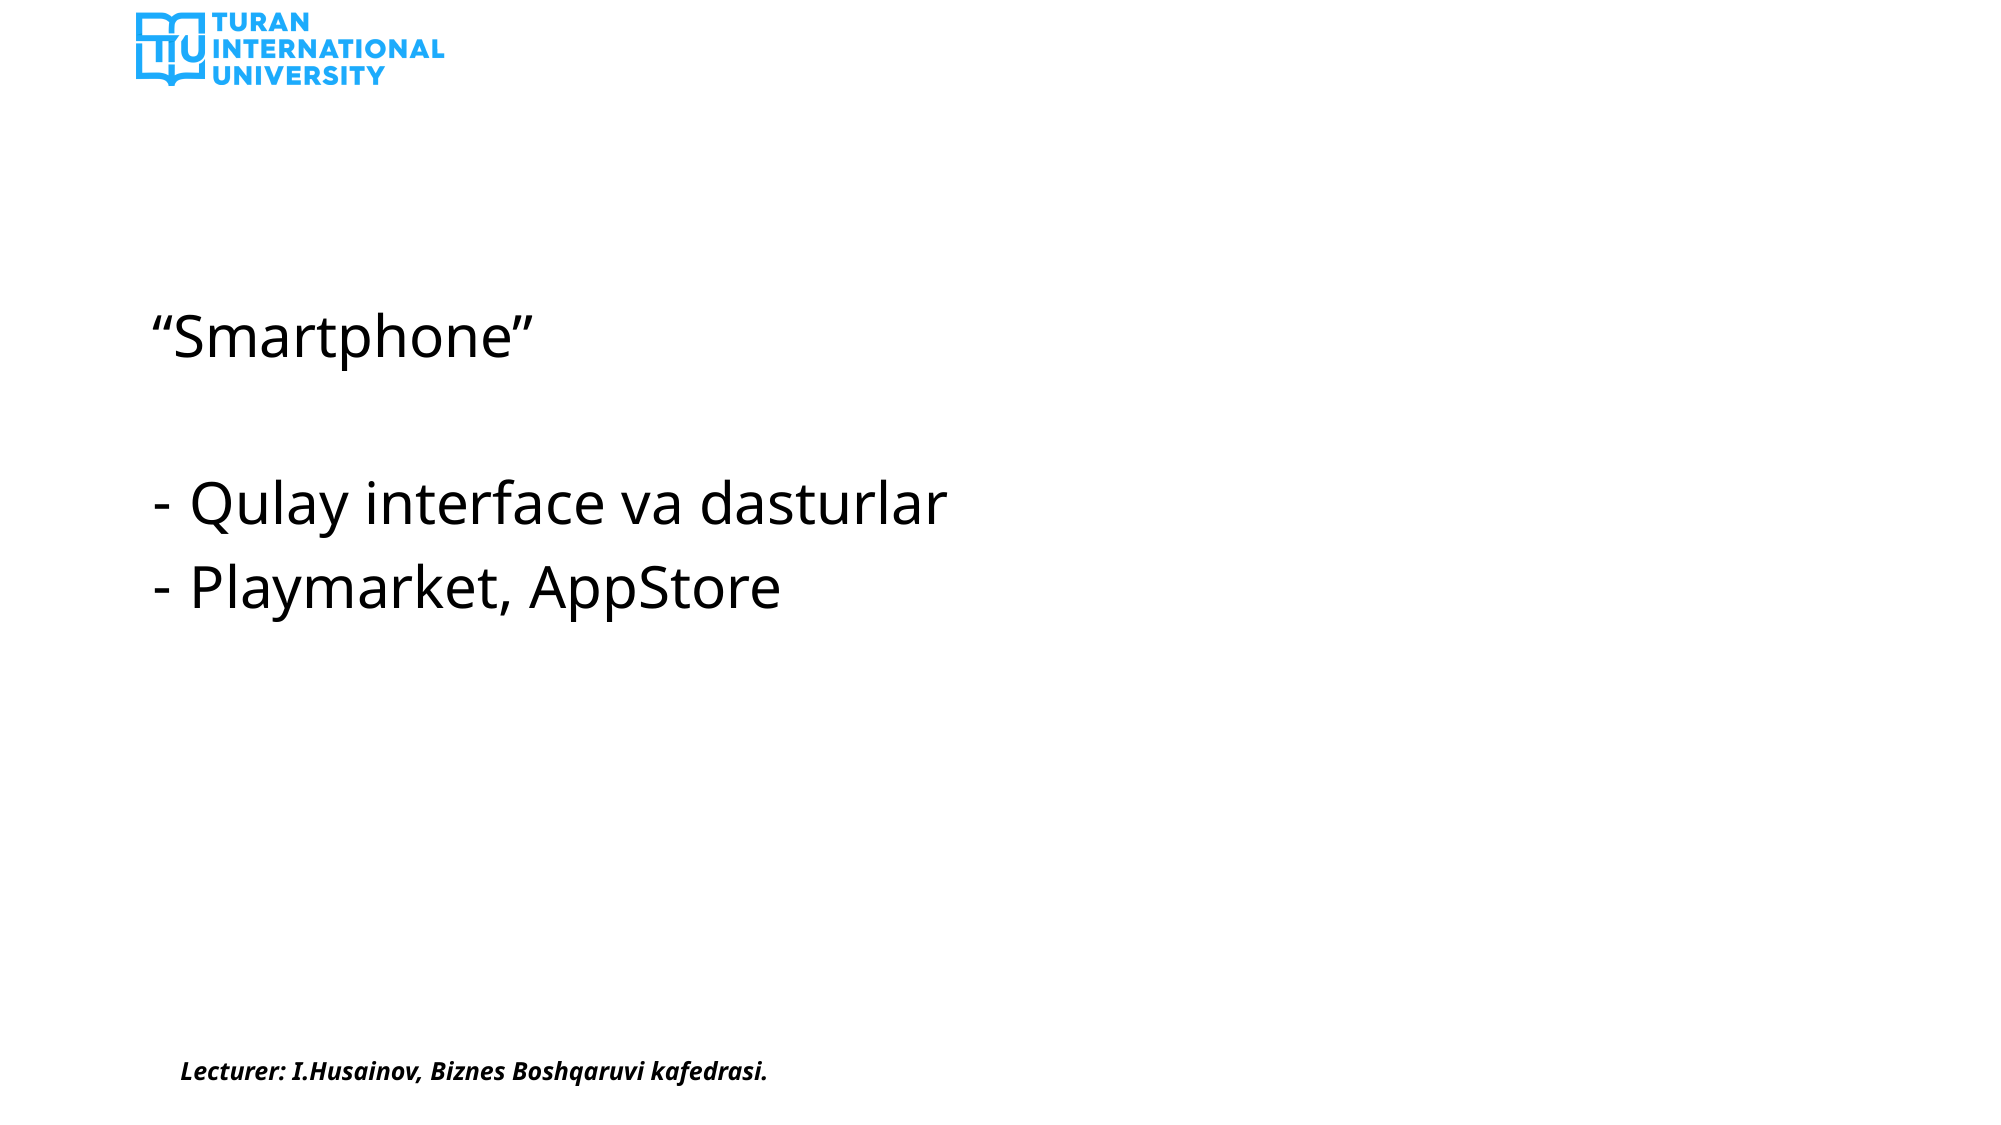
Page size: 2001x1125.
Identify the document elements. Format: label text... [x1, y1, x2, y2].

list “Smartphone” Qulay interface va dasturlar Playmarket, AppStore [137, 299, 1863, 1014]
picture [132, 0, 450, 112]
footer Lecturer: I.Husainov, Biznes Boshqaruvi kafedrasi. [137, 1042, 813, 1103]
